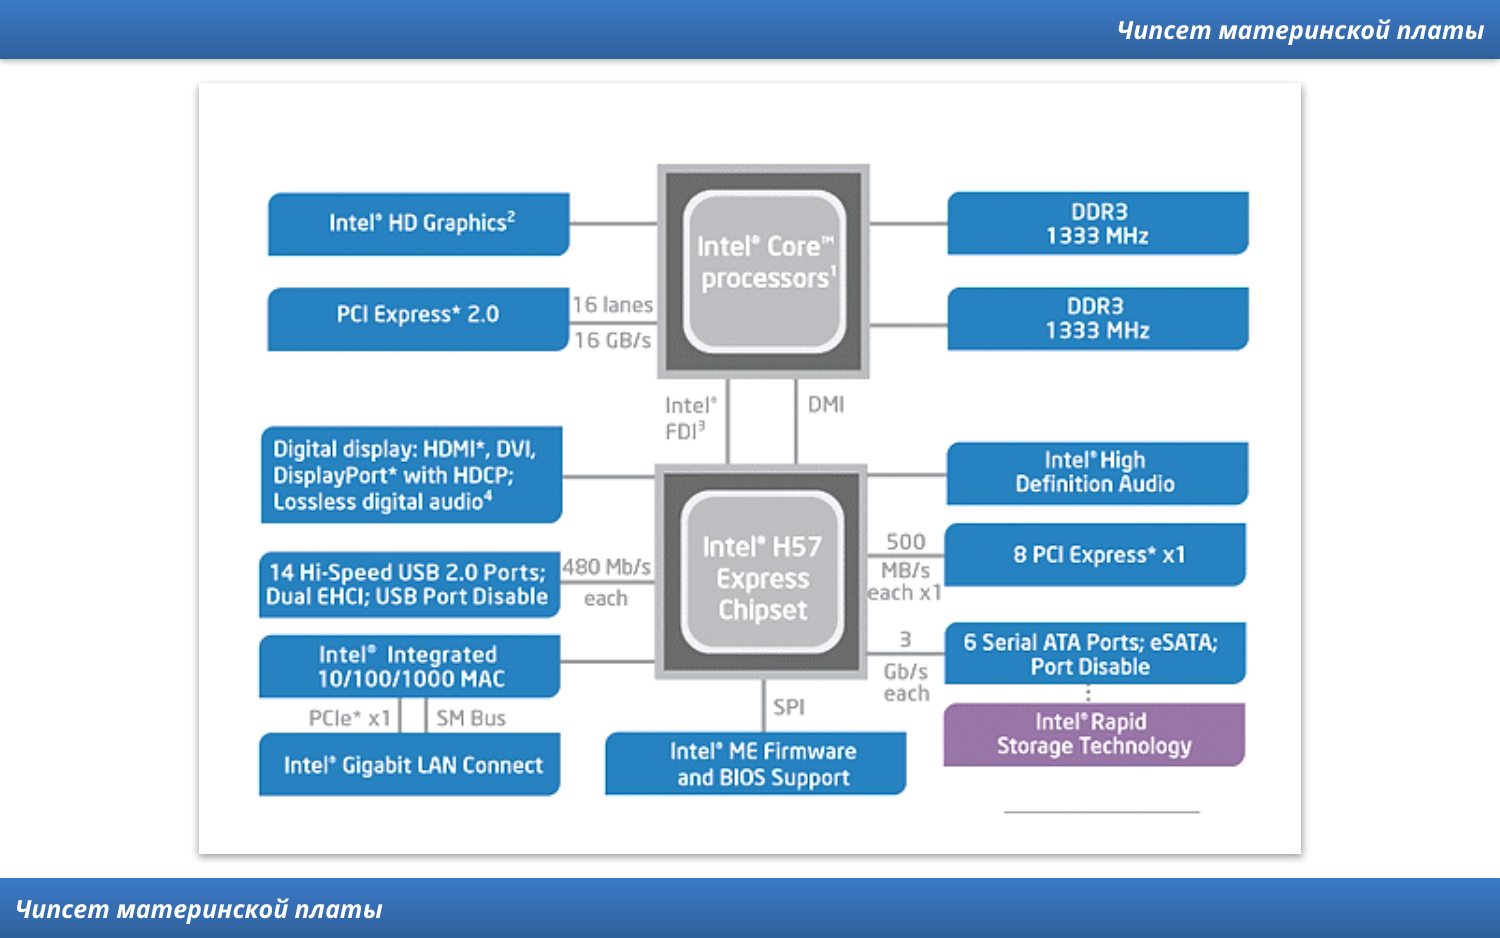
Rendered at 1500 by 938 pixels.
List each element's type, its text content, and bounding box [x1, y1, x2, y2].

text_box Чипсет материнской платы [0, 878, 1500, 938]
picture [229, 114, 1270, 824]
text_box Чипсет материнской платы [0, 0, 1500, 59]
